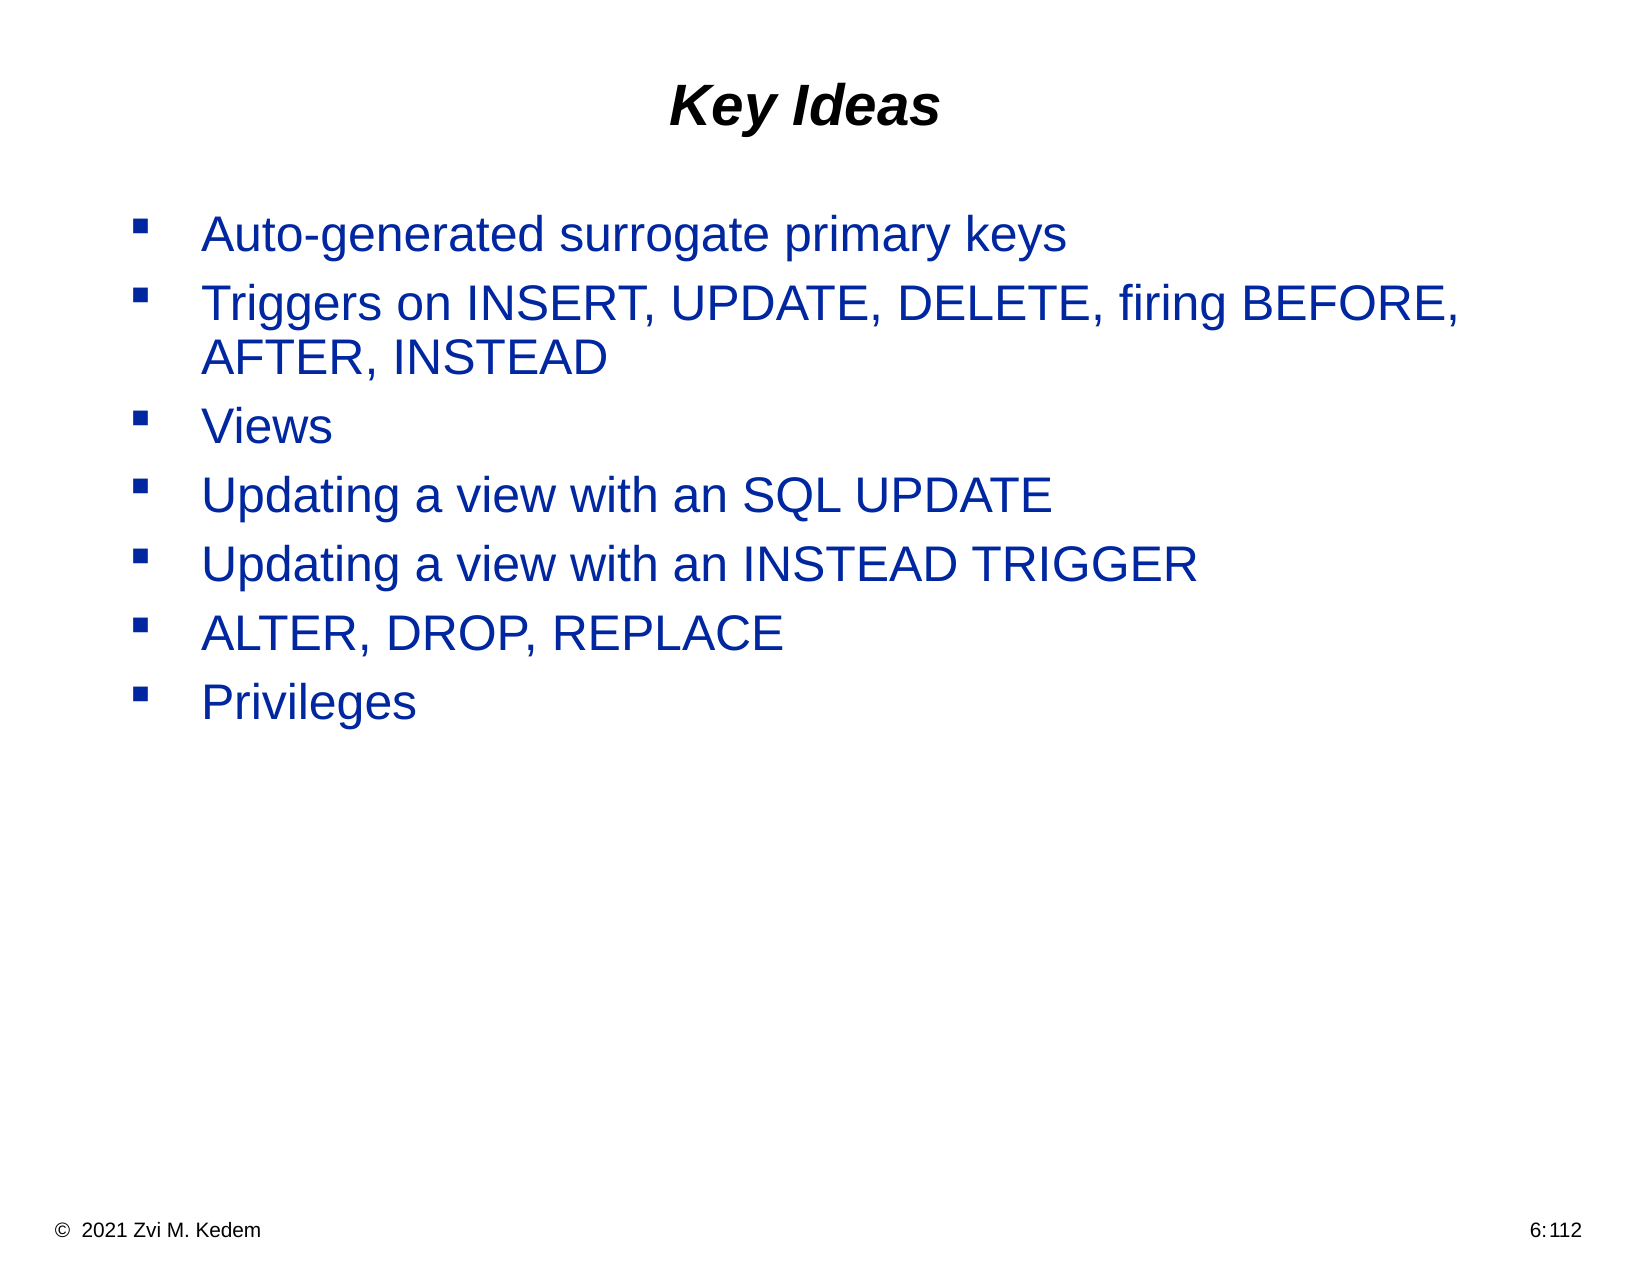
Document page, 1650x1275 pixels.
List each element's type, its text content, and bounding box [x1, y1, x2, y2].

title Key Ideas [111, 36, 1501, 176]
list Auto-generated surrogate primary keys Triggers on INSERT, UPDATE, DELETE, firing BEFORE, AFTER, INSTEAD Views Updating a view with an SQL UPDATE Updating a view with an INSTEAD TRIGGER ALTER, DROP, REPLACE Privileges [111, 199, 1513, 1201]
